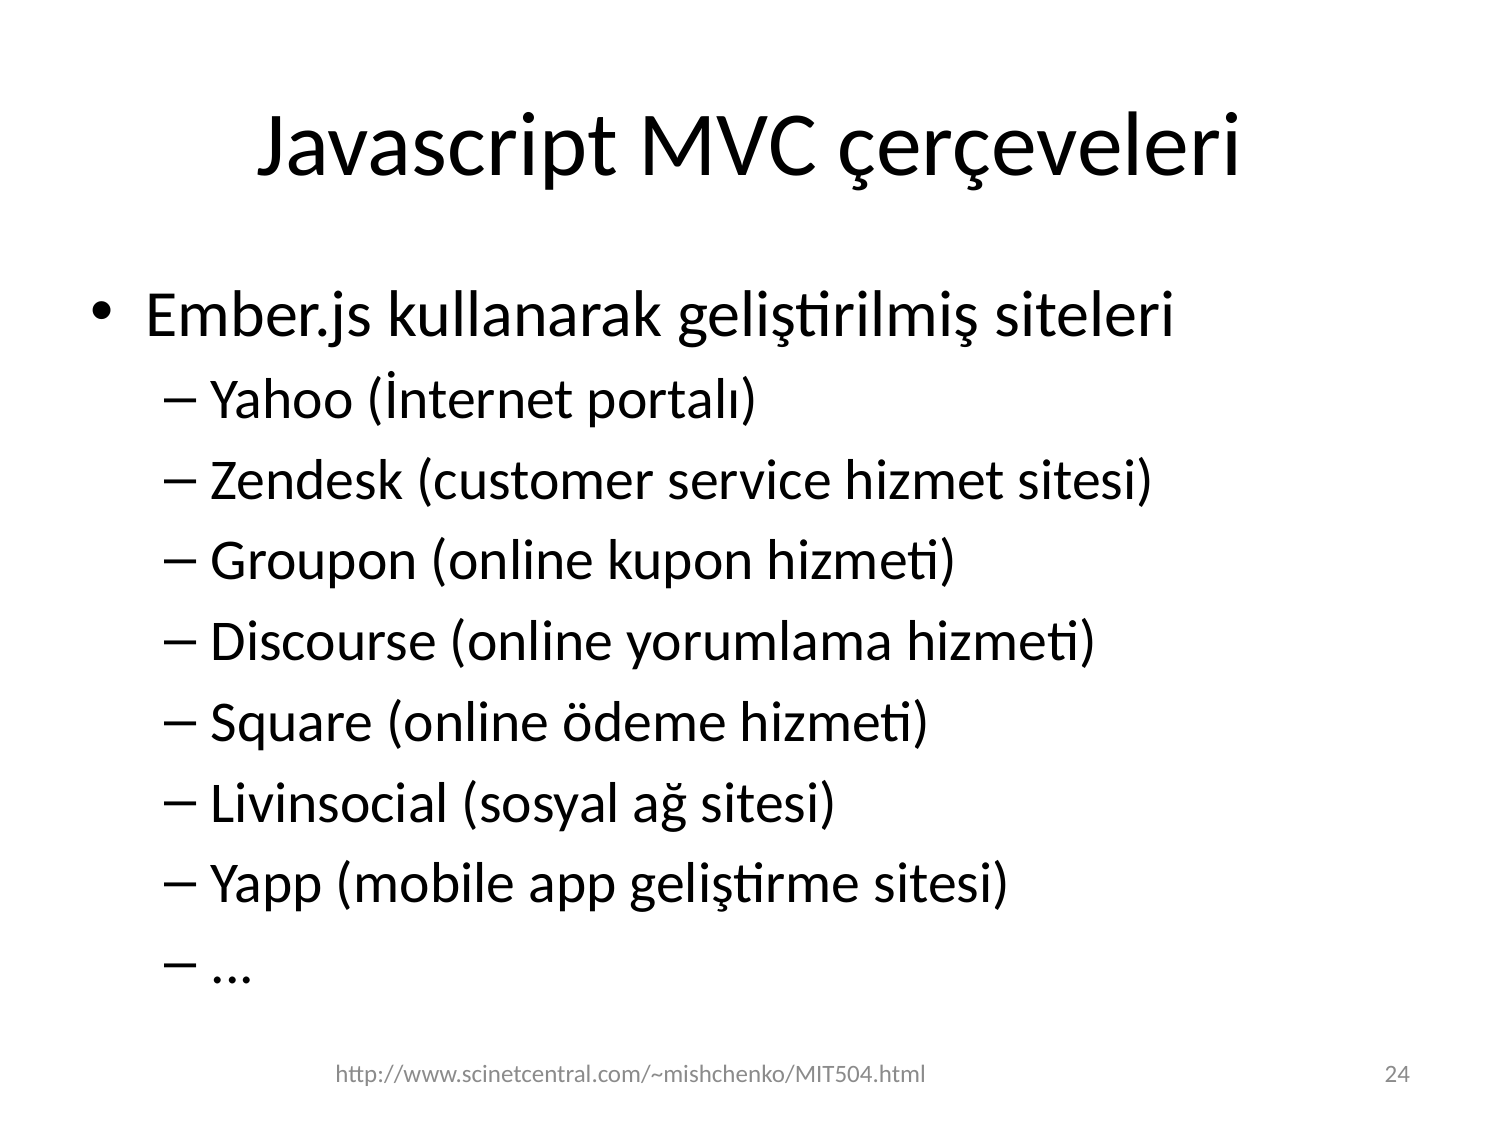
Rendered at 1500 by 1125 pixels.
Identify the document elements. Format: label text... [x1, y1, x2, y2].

list Ember.js kullanarak geliştirilmiş siteleri Yahoo (İnternet portalı) Zendesk (customer service hizmet sitesi) Groupon (online kupon hizmeti) Discourse (online yorumlama hizmeti) Square (online ödeme hizmeti) Livinsocial (sosyal ağ sitesi) Yapp (mobile app geliştirme sitesi) ... [75, 262, 1425, 1005]
footer http://www.scinetcentral.com/~mishchenko/MIT504.html [275, 1042, 988, 1103]
title Javascript MVC çerçeveleri [75, 45, 1425, 233]
slide_number 24 [1074, 1042, 1425, 1103]
